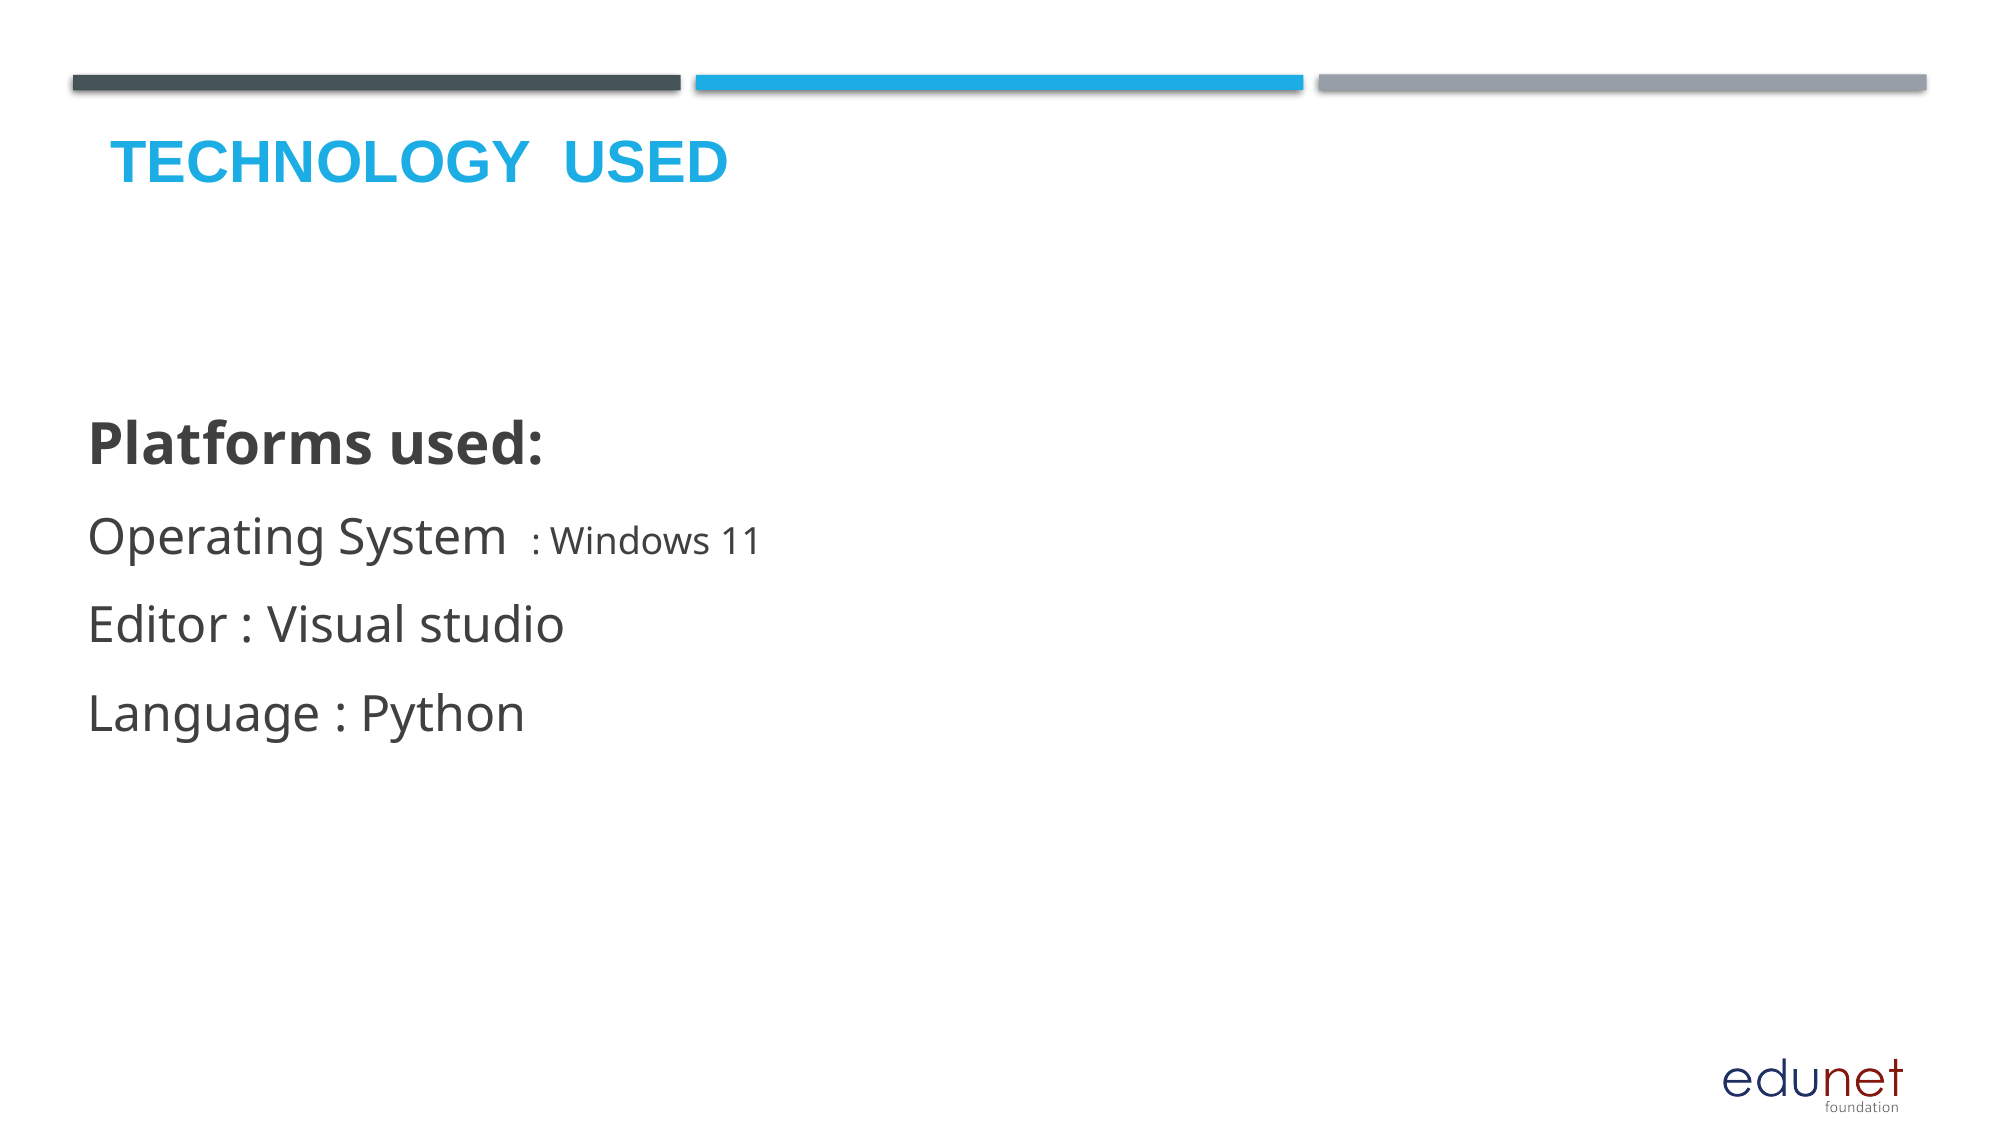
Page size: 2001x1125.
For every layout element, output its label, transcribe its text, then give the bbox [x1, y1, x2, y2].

picture [1719, 1091, 1905, 1116]
title Technology used [95, 115, 1905, 178]
list Platforms used: Operating System : Windows 11 Editor : Visual studio Language : Python [72, 178, 1978, 1091]
